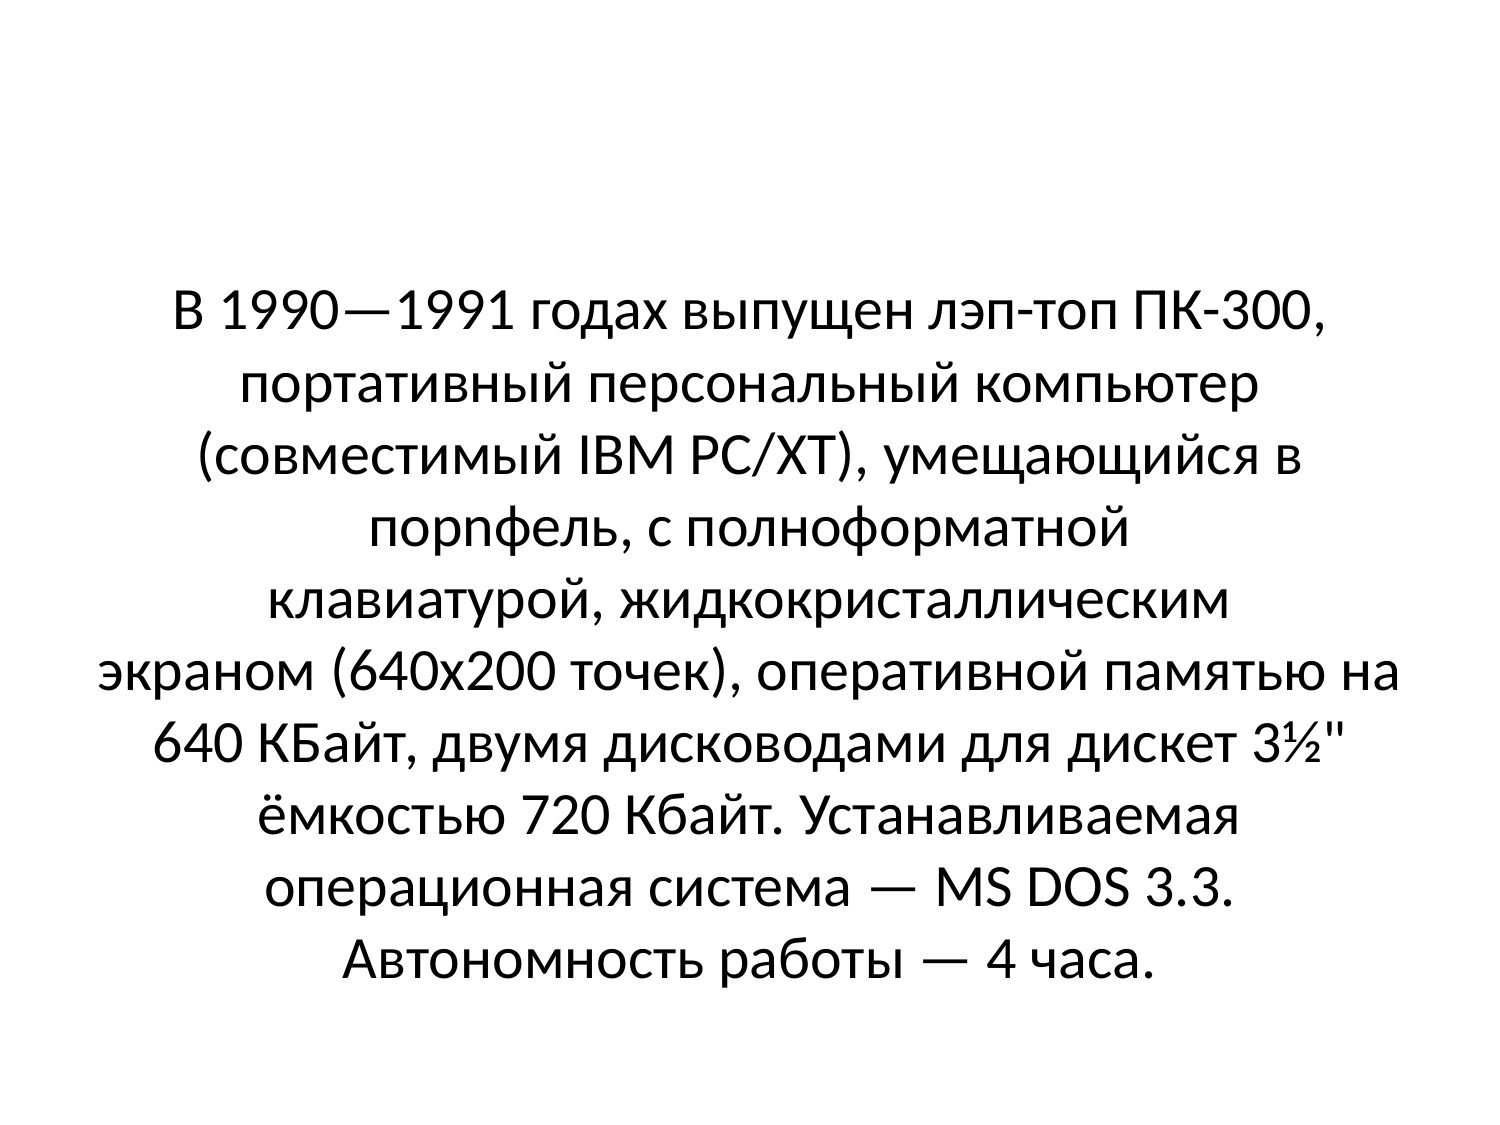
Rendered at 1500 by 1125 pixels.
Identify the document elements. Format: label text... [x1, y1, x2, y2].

list В 1990—1991 годах выпущен лэп-топ ПК-300, портативный персональный компьютер (совместимый IBM PC/XT), умещающийся в порnфель, с полноформатной клавиатурой, жидкокристаллическим экраном (640x200 точек), оперативной памятью на 640 КБайт, двумя дисководами для дискет 3½" ёмкостью 720 Кбайт. Устанавливаемая операционная система — MS DOS 3.3. Автономность работы — 4 часа. [75, 262, 1425, 1005]
